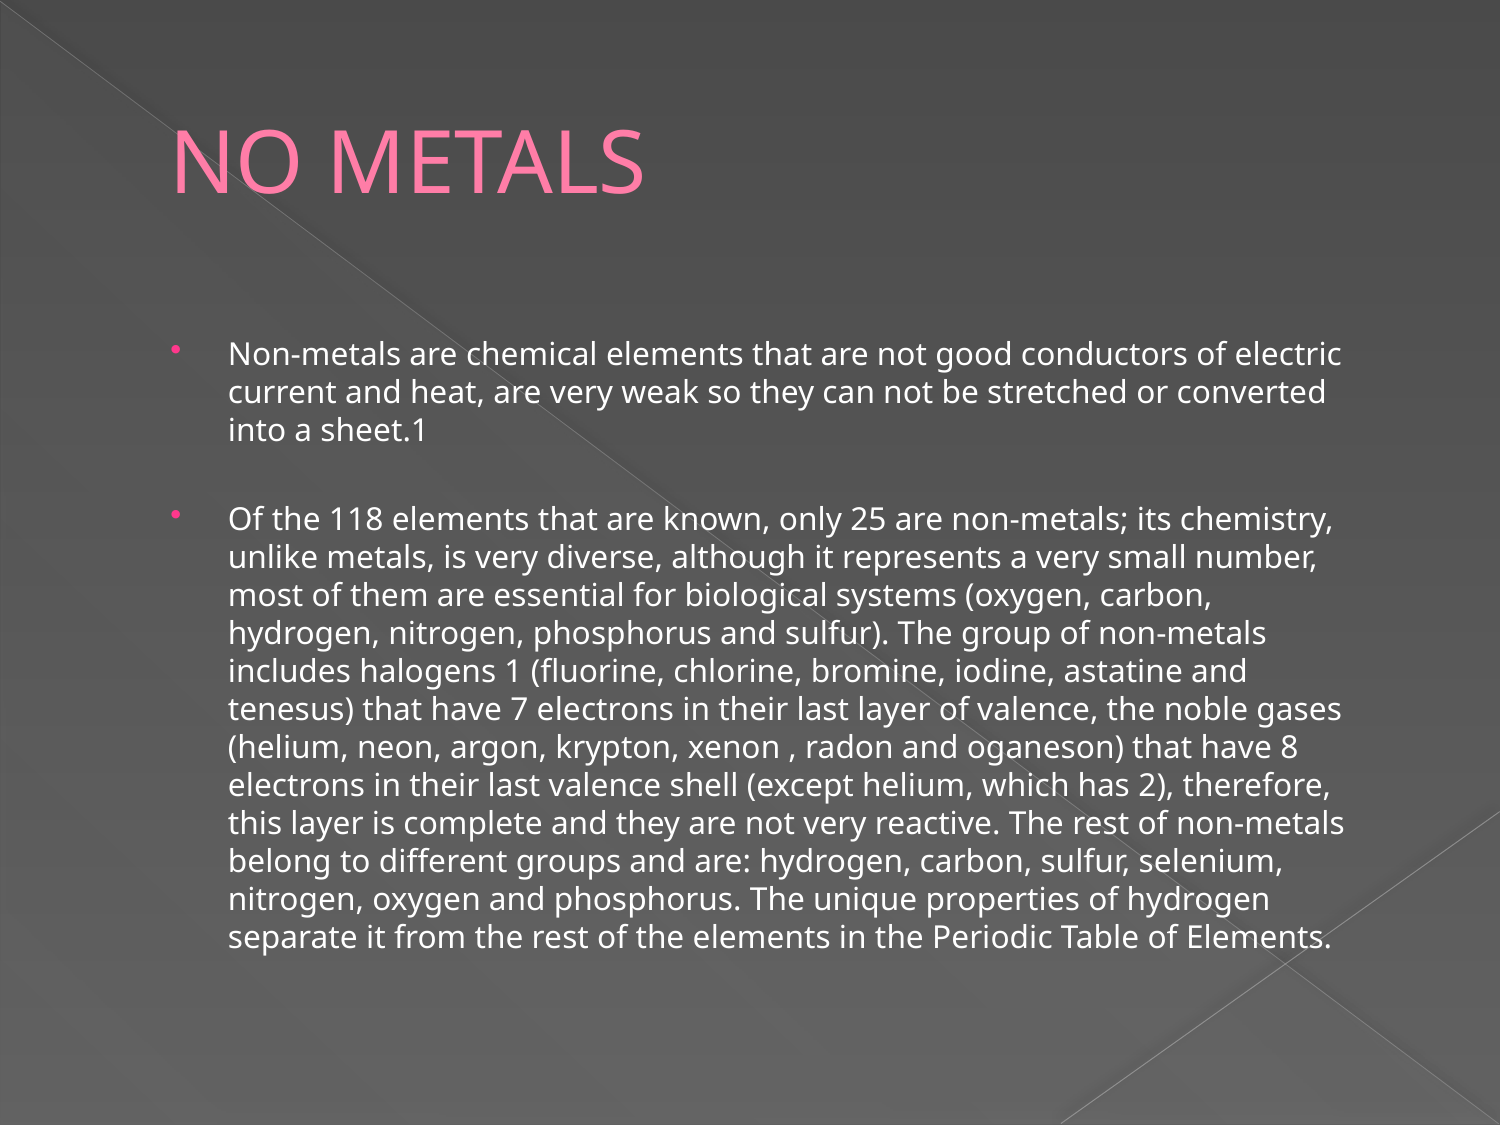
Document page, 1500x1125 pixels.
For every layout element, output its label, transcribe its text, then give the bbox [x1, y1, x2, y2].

title NO METALS [75, 43, 1425, 274]
list Non-metals are chemical elements that are not good conductors of electric current and heat, are very weak so they can not be stretched or converted into a sheet.1 Of the 118 elements that are known, only 25 are non-metals; its chemistry, unlike metals, is very diverse, although it represents a very small number, most of them are essential for biological systems (oxygen, carbon, hydrogen, nitrogen, phosphorus and sulfur). The group of non-metals includes halogens 1 (fluorine, chlorine, bromine, iodine, astatine and tenesus) that have 7 electrons in their last layer of valence, the noble gases (helium, neon, argon, krypton, xenon , radon and oganeson) that have 8 electrons in their last valence shell (except helium, which has 2), therefore, this layer is complete and they are not very reactive. The rest of non-metals belong to different groups and are: hydrogen, carbon, sulfur, selenium, nitrogen, oxygen and phosphorus. The unique properties of hydrogen separate it from the rest of the elements in the Periodic Table of Elements. [147, 326, 1382, 1004]
